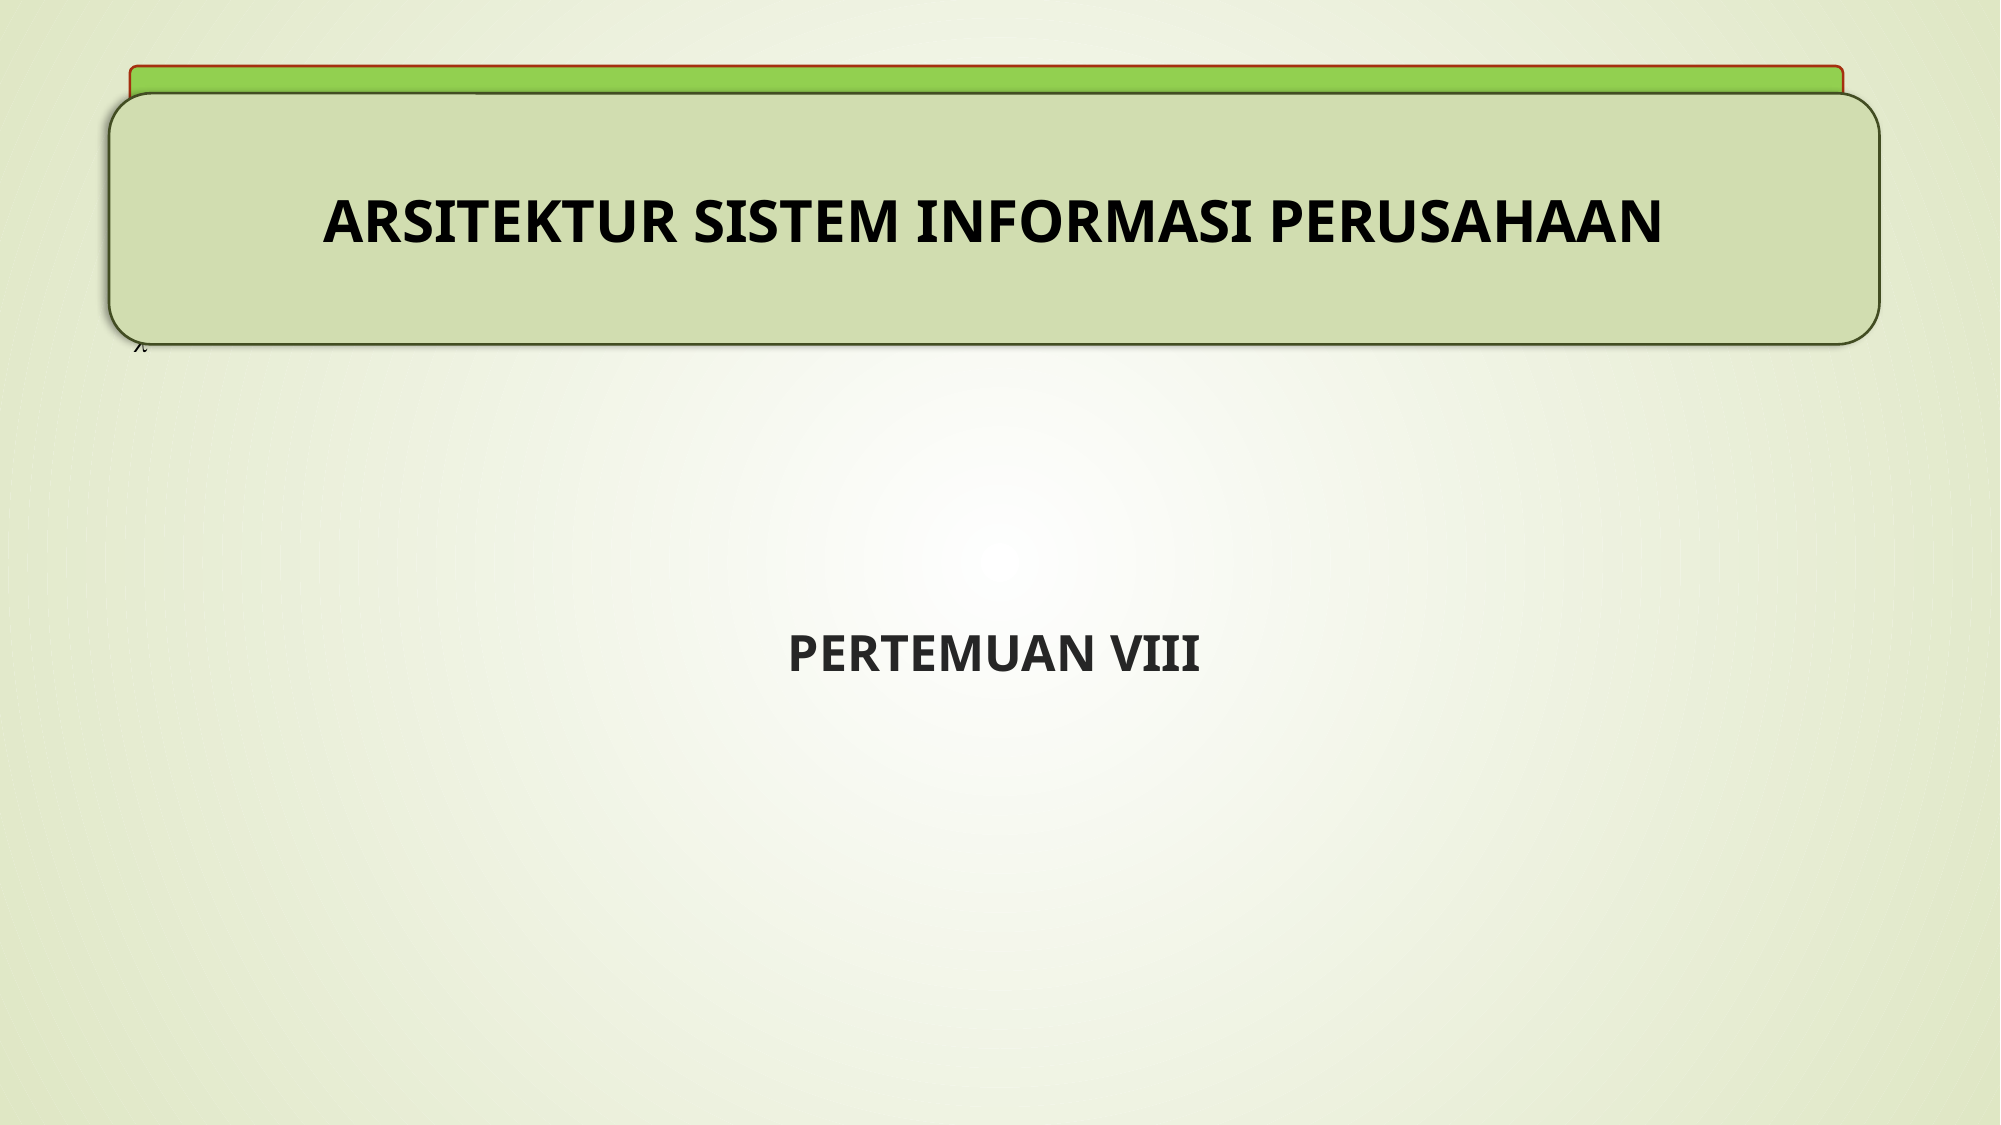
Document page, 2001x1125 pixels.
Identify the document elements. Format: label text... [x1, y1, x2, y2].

text_box PERTEMUAN VIII [332, 498, 1657, 689]
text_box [129, 329, 153, 360]
text_box ARSITEKTUR SISTEM INFORMASI PERUSAHAAN [107, 91, 1881, 346]
text_box [128, 64, 1845, 91]
